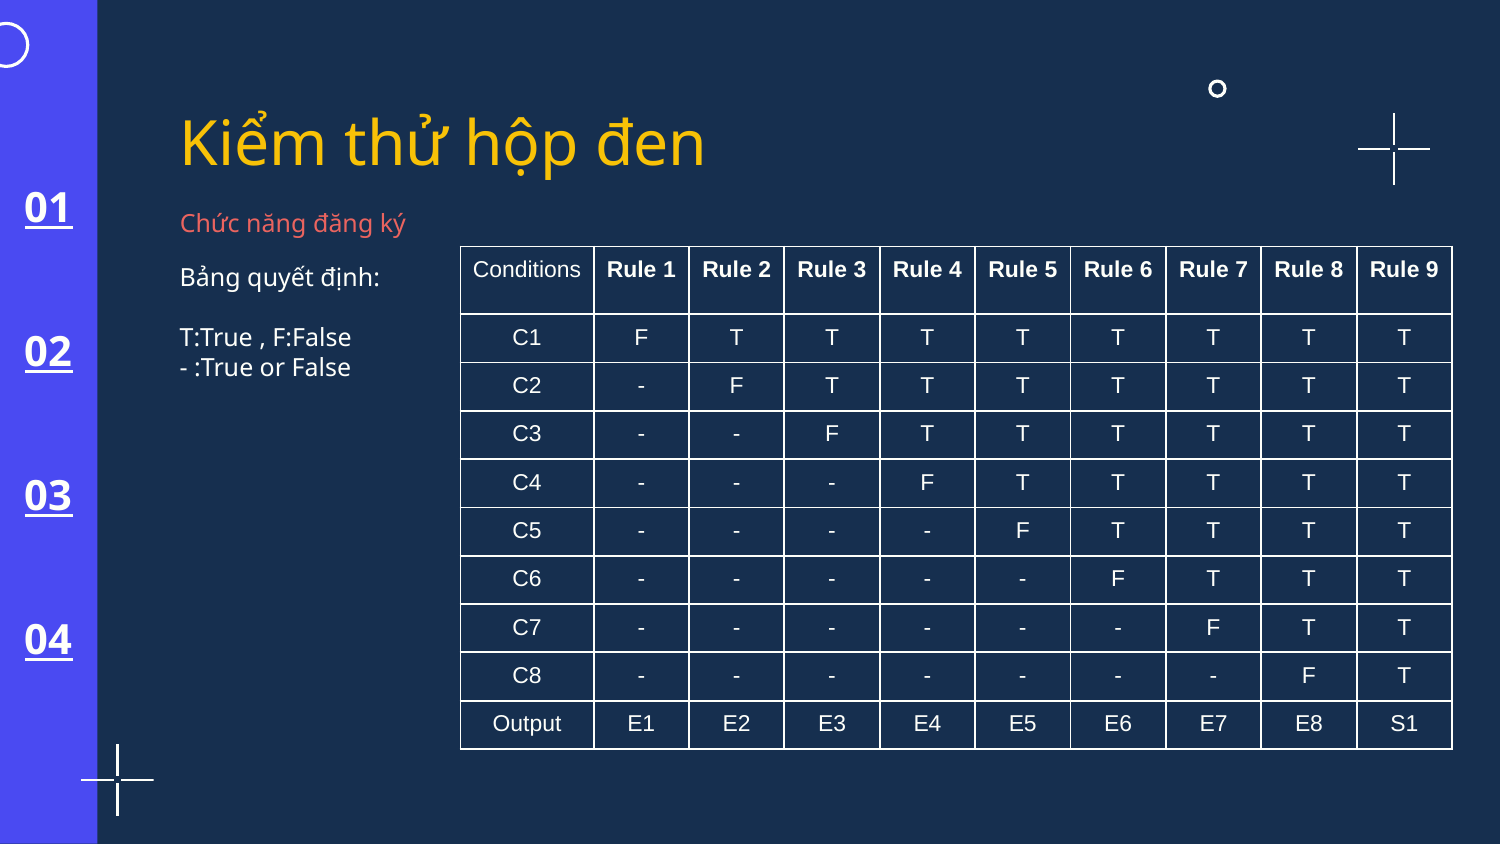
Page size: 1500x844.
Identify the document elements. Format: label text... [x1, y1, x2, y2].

table_cell E3 [785, 702, 879, 748]
table_cell - [595, 363, 688, 410]
table_cell - [595, 605, 688, 651]
table_cell T [785, 315, 879, 362]
table_cell T [1262, 508, 1356, 555]
table_cell C2 [461, 363, 593, 410]
text_box Chức năng đăng ký [164, 192, 1383, 246]
table_cell T [1262, 363, 1356, 410]
table_header Rule 5 [976, 247, 1070, 313]
text_box 03 [0, 453, 98, 535]
table_cell F [1071, 557, 1165, 603]
table_cell - [1167, 653, 1260, 700]
table_cell E7 [1167, 702, 1260, 748]
table_cell E2 [690, 702, 783, 748]
table_cell - [595, 557, 688, 603]
table_cell T [1071, 363, 1165, 410]
table_header Rule 1 [595, 247, 688, 313]
table_cell T [1358, 557, 1451, 603]
table_cell T [1167, 508, 1260, 555]
table_cell T [1167, 412, 1260, 458]
table_cell T [1358, 412, 1451, 458]
table_cell - [690, 557, 783, 603]
table_cell - [690, 508, 783, 555]
table_cell T [785, 363, 879, 410]
table_cell T [1358, 653, 1451, 700]
table_cell F [595, 315, 688, 362]
table_cell - [976, 557, 1070, 603]
table_cell E8 [1262, 702, 1356, 748]
table_cell T [1358, 605, 1451, 651]
table_cell - [881, 653, 974, 700]
title Kiểm thử hộp đen [164, 87, 1383, 192]
table_cell - [976, 605, 1070, 651]
table_cell - [785, 508, 879, 555]
table_header Rule 7 [1167, 247, 1260, 313]
table_cell T [1262, 557, 1356, 603]
table_cell - [785, 557, 879, 603]
table_cell E5 [976, 702, 1070, 748]
table_cell - [785, 653, 879, 700]
text_box 02 [0, 308, 98, 391]
table_cell T [881, 412, 974, 458]
text_box [1209, 81, 1226, 97]
table_cell T [1071, 460, 1165, 507]
table_cell T [1262, 315, 1356, 362]
table_header Rule 4 [881, 247, 974, 313]
table_cell - [690, 412, 783, 458]
table_cell - [785, 605, 879, 651]
table_cell - [1071, 653, 1165, 700]
table_cell - [595, 653, 688, 700]
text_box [1357, 112, 1431, 186]
table_cell - [881, 508, 974, 555]
text_box 01 [0, 164, 98, 247]
table_cell E4 [881, 702, 974, 748]
table_cell C1 [461, 315, 593, 362]
table_cell - [595, 412, 688, 458]
table_cell T [976, 412, 1070, 458]
table_cell - [881, 605, 974, 651]
table_cell - [1071, 605, 1165, 651]
table_cell C8 [461, 653, 593, 700]
table_cell T [690, 315, 783, 362]
table_cell Output [461, 702, 593, 748]
table_cell T [1358, 315, 1451, 362]
table_cell T [1167, 460, 1260, 507]
table_cell T [1167, 315, 1260, 362]
table_cell C7 [461, 605, 593, 651]
table_header Rule 8 [1262, 247, 1356, 313]
table_cell T [881, 363, 974, 410]
table_cell T [1262, 412, 1356, 458]
table_cell F [976, 508, 1070, 555]
table_cell - [690, 653, 783, 700]
table_cell T [1071, 315, 1165, 362]
table_cell - [595, 508, 688, 555]
table_cell F [1167, 605, 1260, 651]
table_cell T [1167, 557, 1260, 603]
table_cell T [1358, 508, 1451, 555]
table_cell T [976, 363, 1070, 410]
table_cell - [690, 605, 783, 651]
table_cell F [785, 412, 879, 458]
table_header Conditions [461, 247, 593, 313]
table_header Rule 6 [1071, 247, 1165, 313]
table_cell F [690, 363, 783, 410]
table_cell - [976, 653, 1070, 700]
table_cell - [690, 460, 783, 507]
text_box 04 [0, 597, 98, 679]
table_cell - [881, 557, 974, 603]
table_cell C4 [461, 460, 593, 507]
table_header Rule 2 [690, 247, 783, 313]
table_cell F [1262, 653, 1356, 700]
table_cell T [976, 460, 1070, 507]
text_box Bảng quyết định: T:True , F:False - :True or False [164, 246, 460, 397]
table_cell T [1358, 460, 1451, 507]
table_cell - [595, 460, 688, 507]
table_cell C3 [461, 412, 593, 458]
table_cell - [785, 460, 879, 507]
table_cell T [1167, 363, 1260, 410]
table_cell T [1071, 508, 1165, 555]
table_cell T [1358, 363, 1451, 410]
table_cell T [1262, 605, 1356, 651]
table_cell T [1071, 412, 1165, 458]
table_cell E6 [1071, 702, 1165, 748]
table_header Rule 9 [1358, 247, 1451, 313]
table_cell T [1262, 460, 1356, 507]
table_cell F [881, 460, 974, 507]
table_cell C6 [461, 557, 593, 603]
table_cell S1 [1358, 702, 1451, 748]
table_cell E1 [595, 702, 688, 748]
table_header Rule 3 [785, 247, 879, 313]
table_cell T [976, 315, 1070, 362]
table_cell C5 [461, 508, 593, 555]
table_cell T [881, 315, 974, 362]
